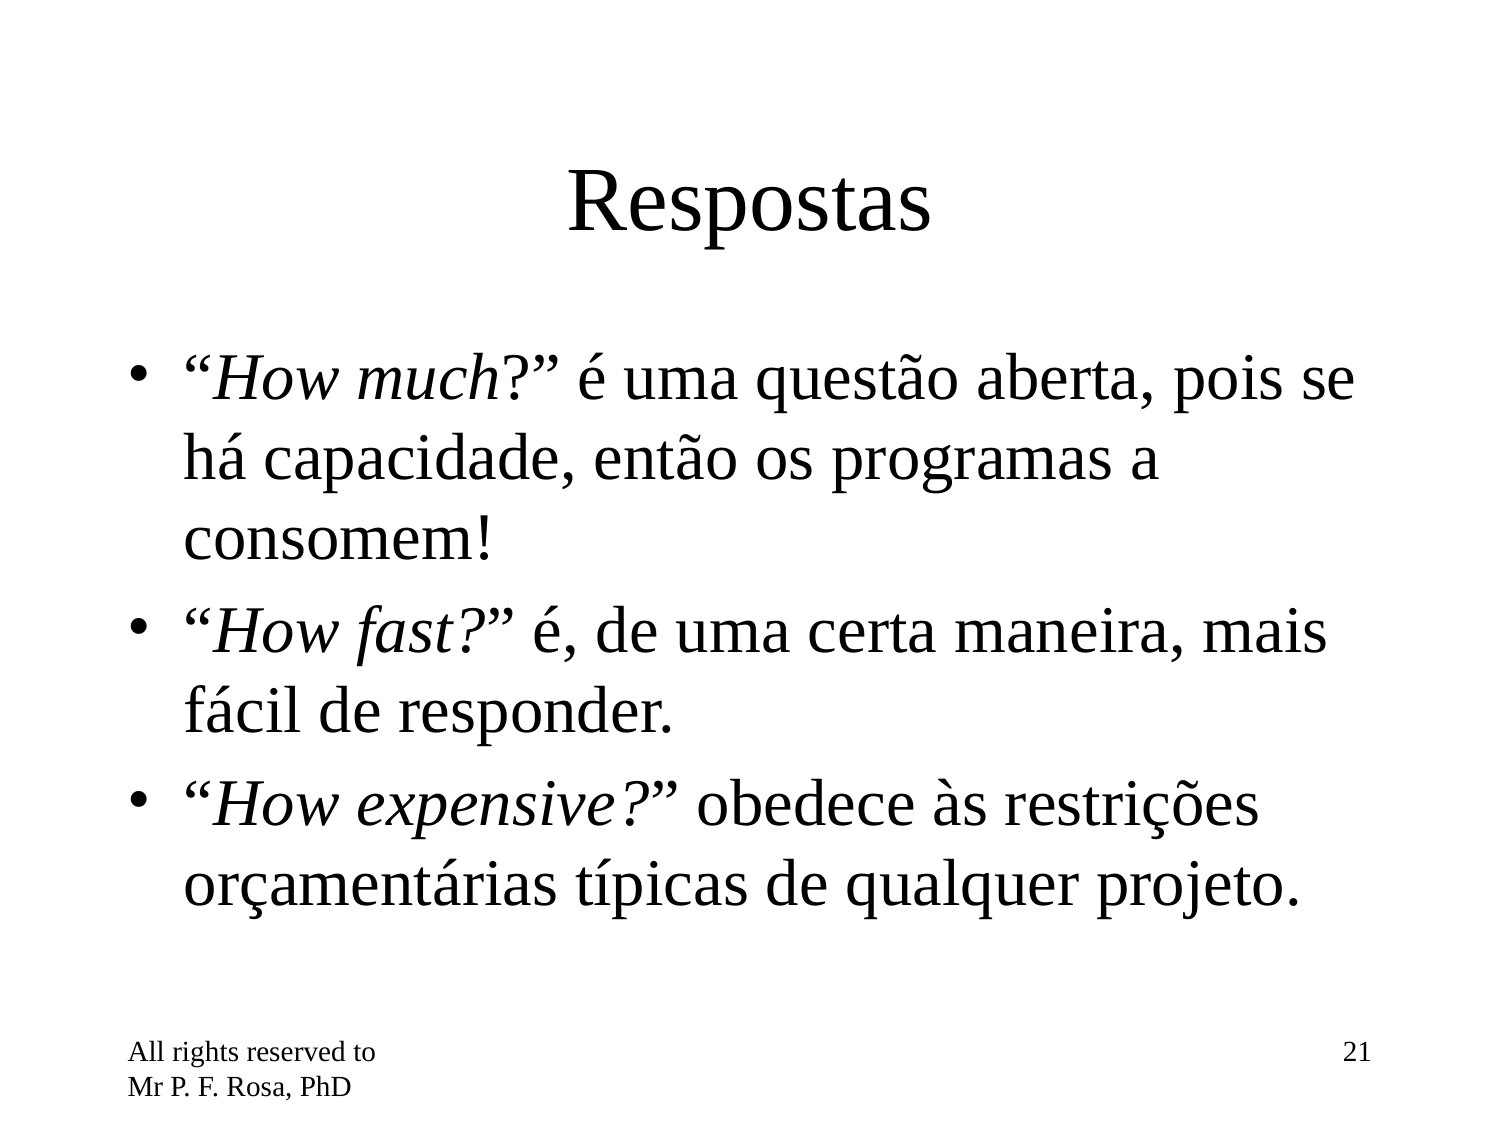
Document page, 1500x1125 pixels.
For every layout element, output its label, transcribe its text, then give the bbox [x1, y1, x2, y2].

slide_number ‹#› [1074, 1025, 1388, 1100]
title Respostas [112, 99, 1388, 288]
list “How much?” é uma questão aberta, pois se há capacidade, então os programas a consomem! “How fast?” é, de uma certa maneira, mais fácil de responder. “How expensive?” obedece às restrições orçamentárias típicas de qualquer projeto. [112, 324, 1388, 1000]
slide_number All rights reserved to Mr P. F. Rosa, PhD [112, 1025, 425, 1100]
